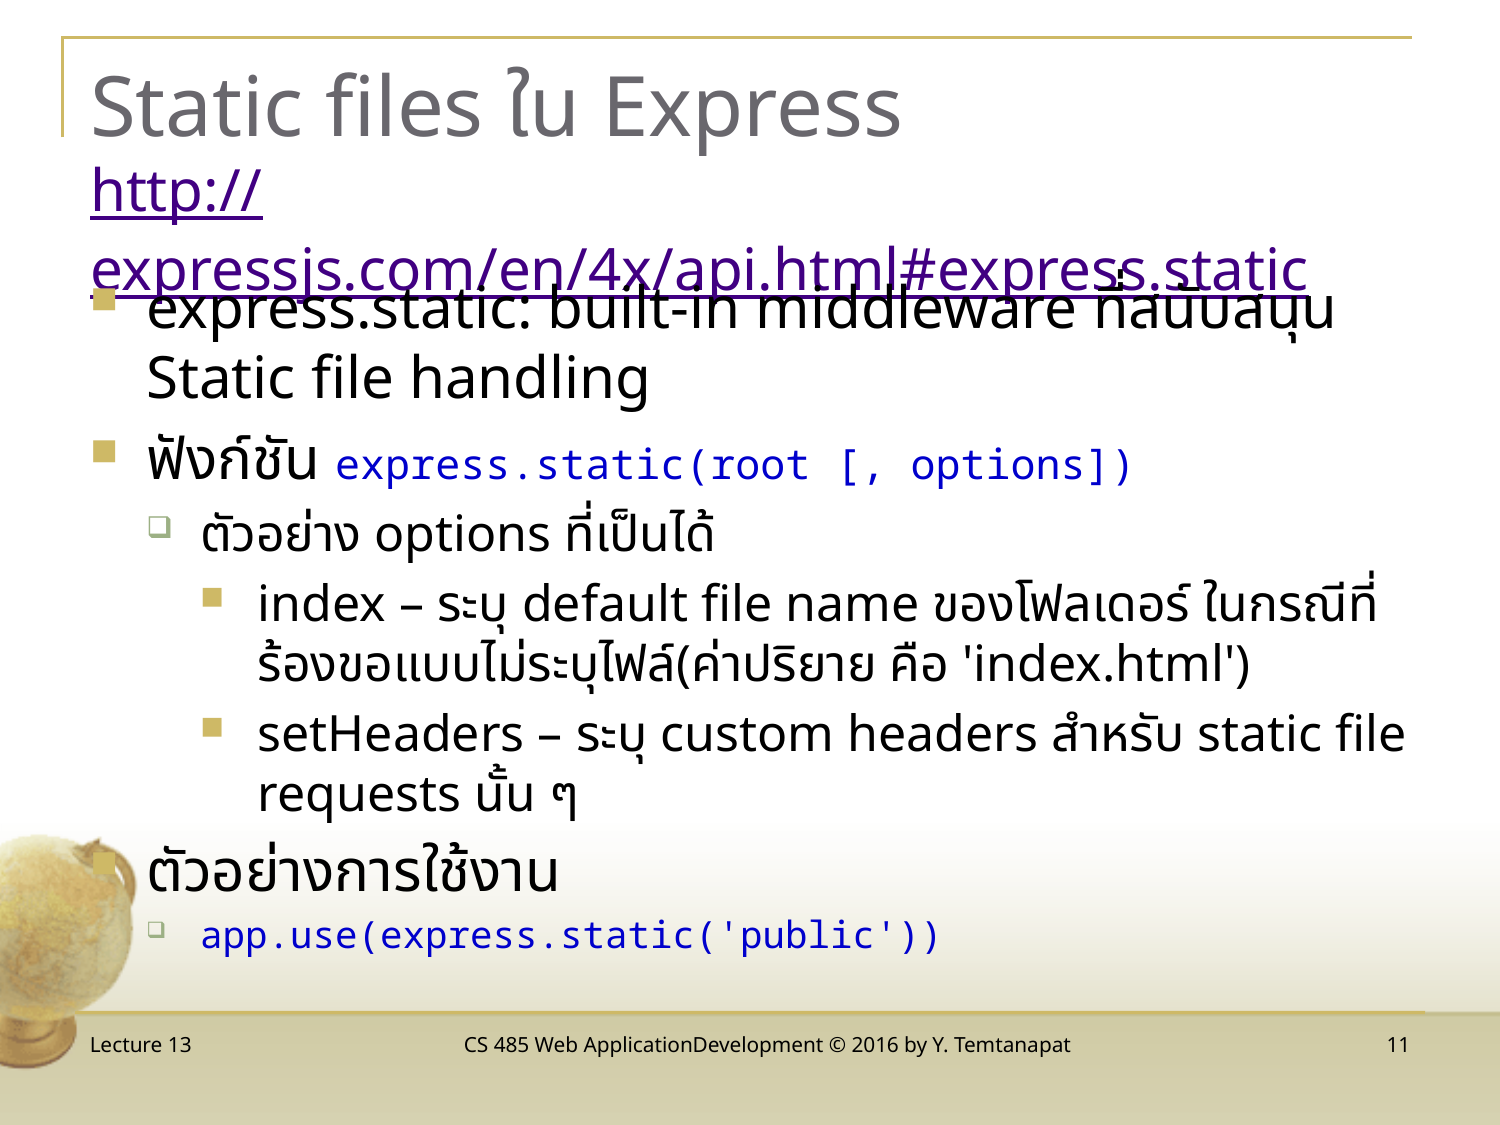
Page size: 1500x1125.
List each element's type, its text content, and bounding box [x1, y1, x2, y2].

list express.static: built-in middleware ที่สนับสนุน Static file handling ฟังก์ชัน express.static(root [, options]) ตัวอย่าง options ที่เป็นได้ index – ระบุ default file name ของโฟลเดอร์ ในกรณีที่ร้องขอแบบไม่ระบุไฟล์(ค่าปริยาย คือ 'index.html') setHeaders – ระบุ custom headers สำหรับ static file requests นั้น ๆ ตัวอย่างการใช้งาน app.use(express.static('public')) [74, 262, 1426, 1006]
footer CS 485 Web ApplicationDevelopment © 2016 by Y. Temtanapat [316, 1024, 1218, 1100]
slide_number Lecture 13 [75, 1024, 316, 1100]
slide_number 11 [1218, 1024, 1425, 1100]
list Body Parser กำหนดวิธีการประมวลผล request body ว่าเป็น URL encoded ของ JSON data โดยพิจารณาจาก request Content-Type Body Parser เมื่อทำงานเสร็จแล้วจะให้ข้อมูลนั้นใน body property ของ request object Body Parser ควรจะถูก loaded ก่อน routes อื่น ๆ ที่จะใช้งาน request body data หากใช้ express เวอร์ชัน 4.16 ขึ้นไป สามารถใช้ express.json แทนได้ [0, 0, 1500, 1125]
title Static files ใน Express http://expressjs.com/en/4x/api.html#express.static [74, 45, 1426, 233]
